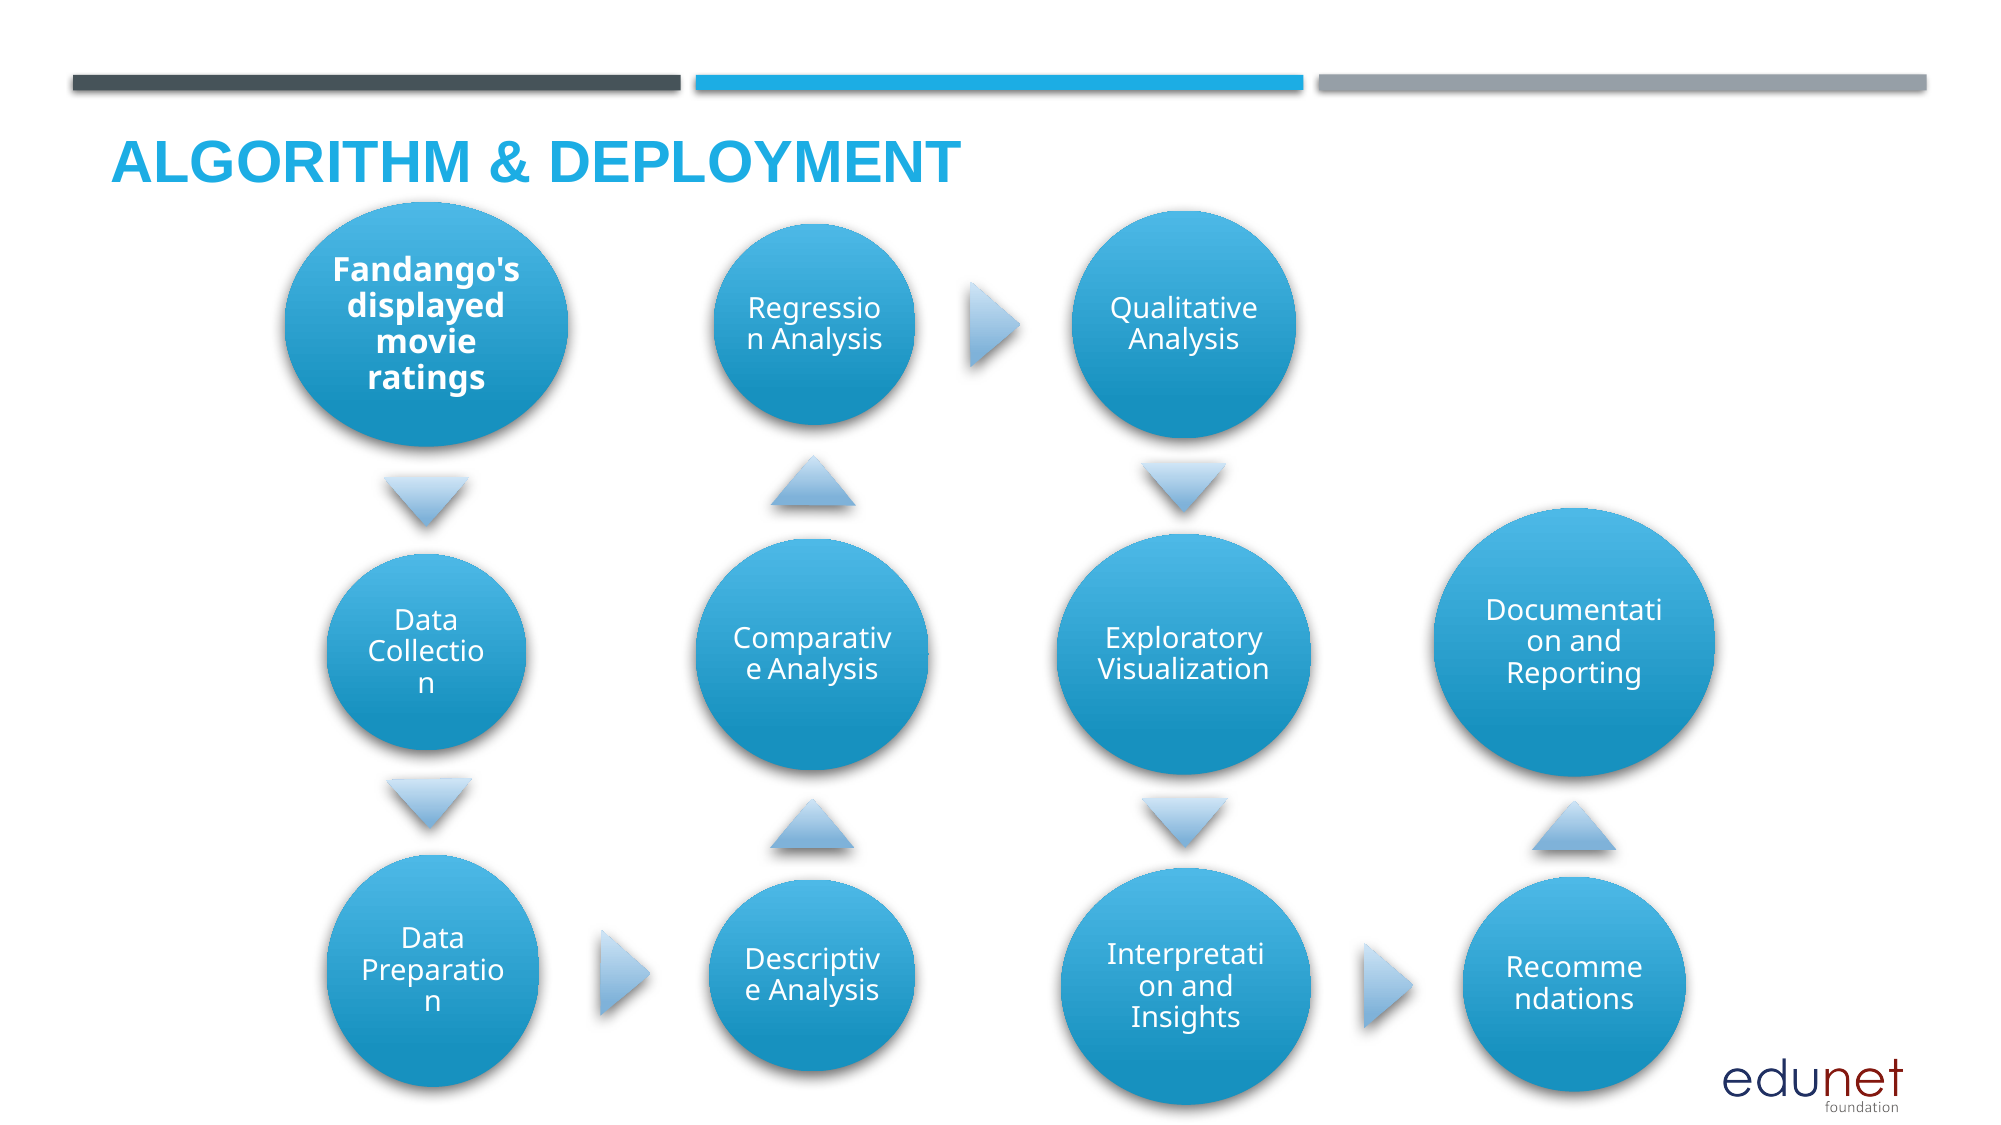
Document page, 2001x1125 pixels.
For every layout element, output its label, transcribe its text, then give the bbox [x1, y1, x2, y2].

picture [1719, 1108, 1905, 1116]
title Algorithm & Deployment [95, 115, 1905, 199]
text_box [0, 201, 2000, 1108]
